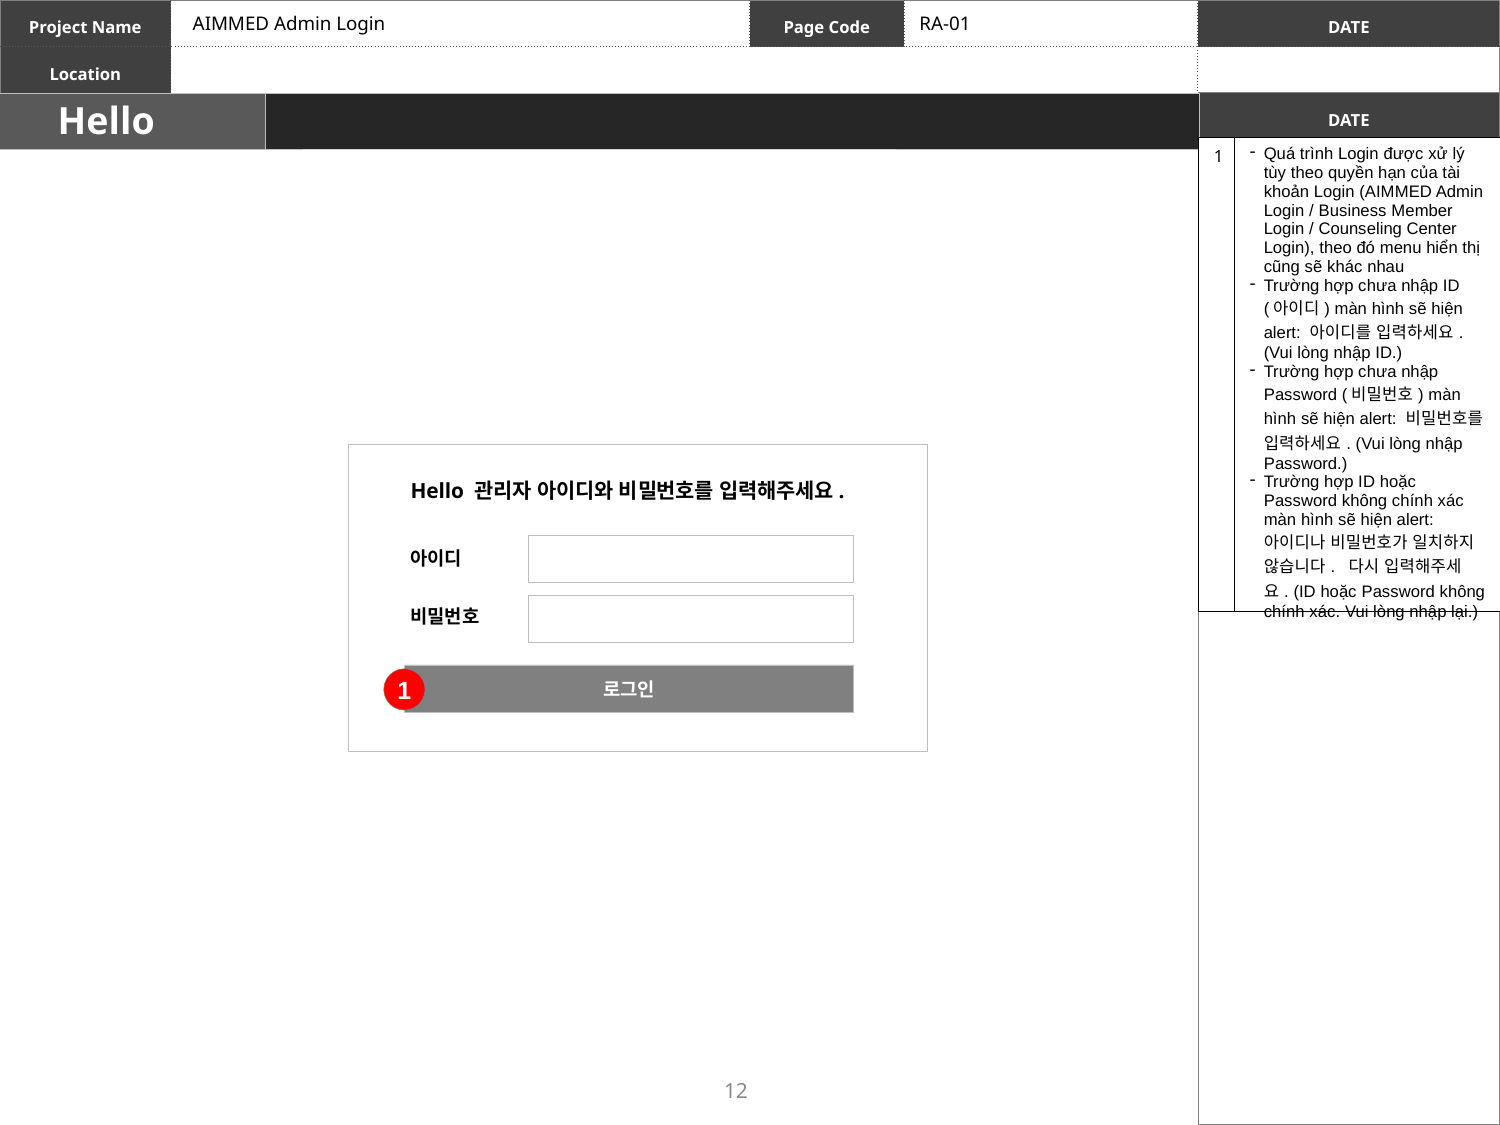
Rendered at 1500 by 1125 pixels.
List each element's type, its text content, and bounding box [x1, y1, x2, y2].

text_box [527, 593, 855, 645]
text_box [527, 533, 855, 584]
text_box RA-01 [904, 4, 986, 42]
text_box 1 [381, 666, 428, 713]
text_box 로그인 [403, 663, 856, 714]
text_box 아이디 [395, 539, 526, 577]
text_box Hello 관리자 아이디와 비밀번호를 입력해주세요. [395, 470, 892, 510]
table_header 1 [1199, 138, 1234, 611]
text_box AIMMED Admin Login [177, 4, 401, 42]
slide_number 12 [561, 1061, 911, 1122]
table_header Quá trình Login được xử lý tùy theo quyền hạn của tài khoản Login (AIMMED Admin Login / Business Member Login / Counseling Center Login), theo đó menu hiển thị cũng sẽ khác nhau Trường hợp chưa nhập ID (아이디) màn hình sẽ hiện alert: 아이디를 입력하세요. (Vui lòng nhập ID.) Trường hợp chưa nhập Password (비밀번호) màn hình sẽ hiện alert: 비밀번호를 입력하세요. (Vui lòng nhập Password.) Trường hợp ID hoặc Password không chính xác màn hình sẽ hiện alert: 아이디나 비밀번호가 일치하지 않습니다. 다시 입력해주세요. (ID hoặc Password không chính xác. Vui lòng nhập lại.) [1235, 138, 1500, 611]
text_box 비밀번호 [395, 597, 526, 635]
text_box [346, 442, 929, 754]
